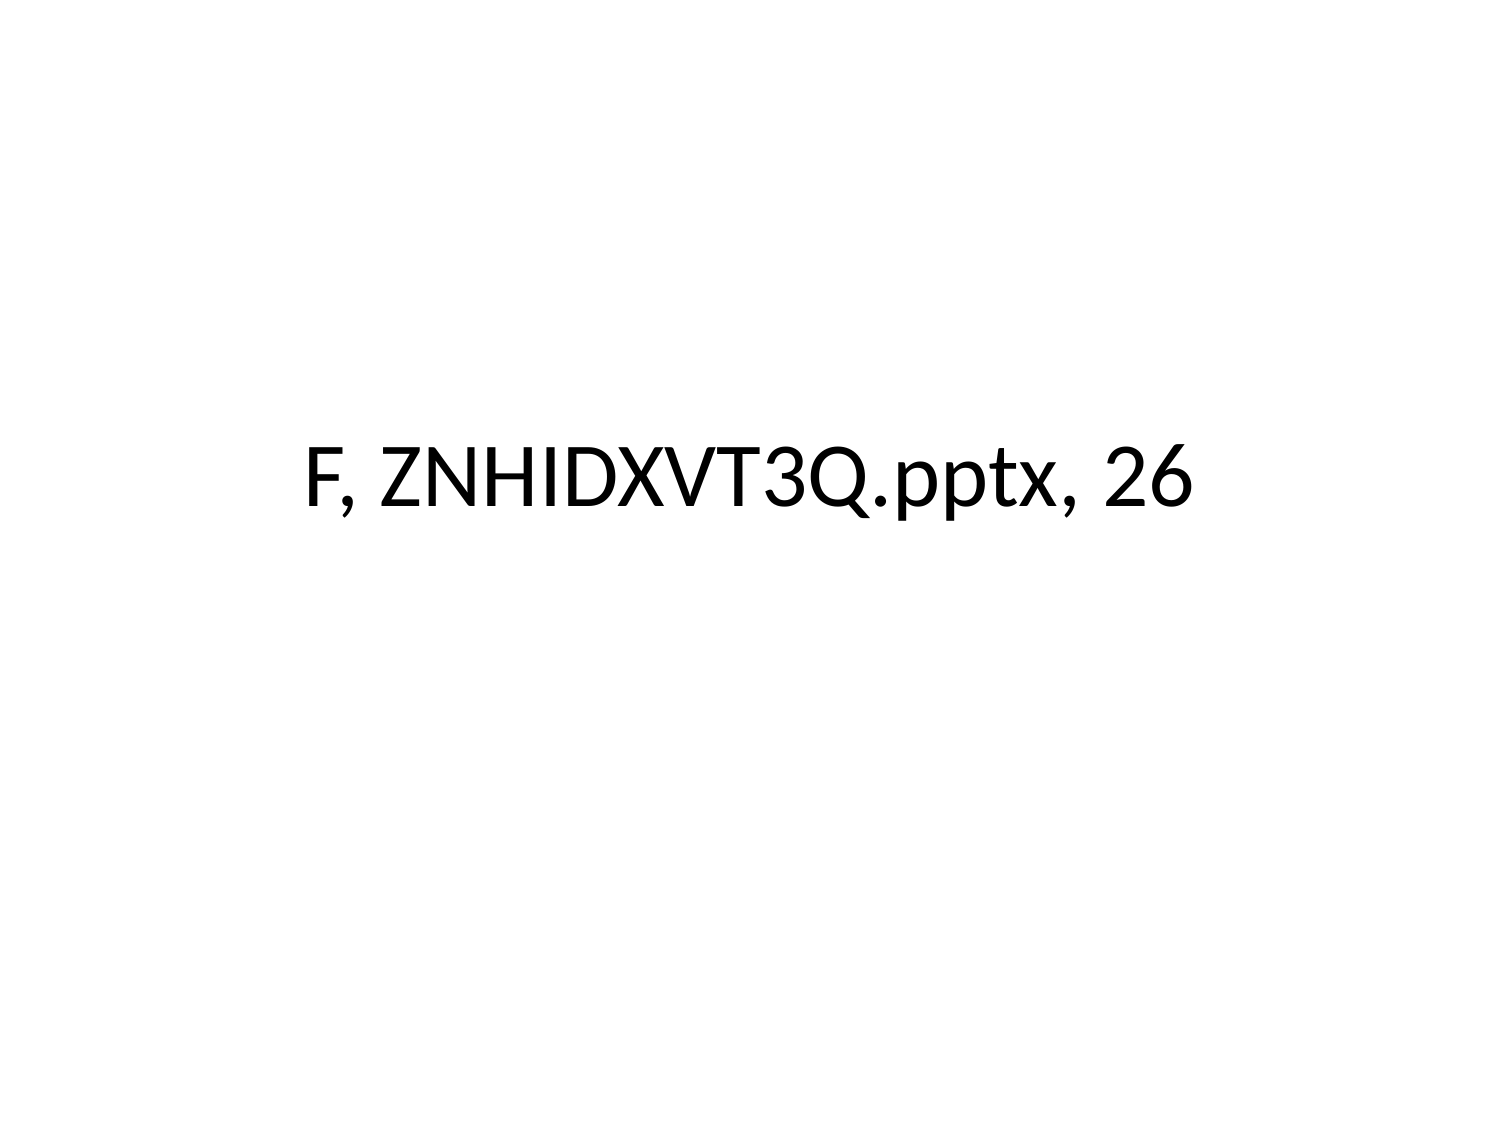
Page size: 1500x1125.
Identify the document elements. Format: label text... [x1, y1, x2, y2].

title F, ZNHIDXVT3Q.pptx, 26 [112, 349, 1388, 591]
